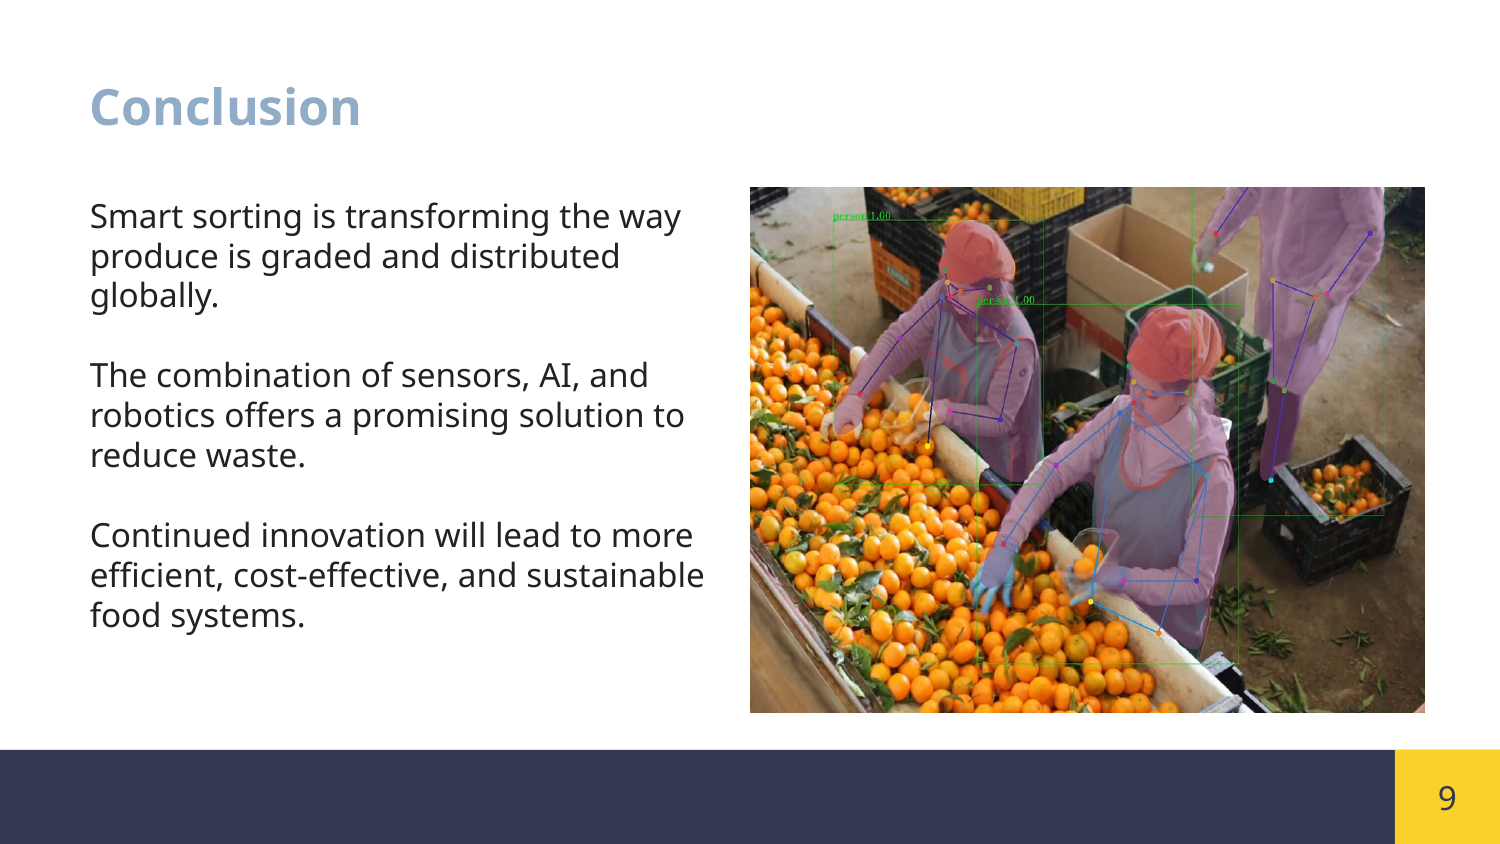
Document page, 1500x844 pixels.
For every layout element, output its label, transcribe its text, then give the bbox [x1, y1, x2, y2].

text_box Conclusion [74, 37, 1425, 173]
text_box [0, 749, 1394, 844]
text_box 9 [1394, 749, 1500, 844]
picture [749, 187, 1425, 713]
text_box Smart sorting is transforming the way produce is graded and distributed globally. The combination of sensors, AI, and robotics offers a promising solution to reduce waste. Continued innovation will lead to more efficient, cost-effective, and sustainable food systems. [74, 187, 749, 713]
